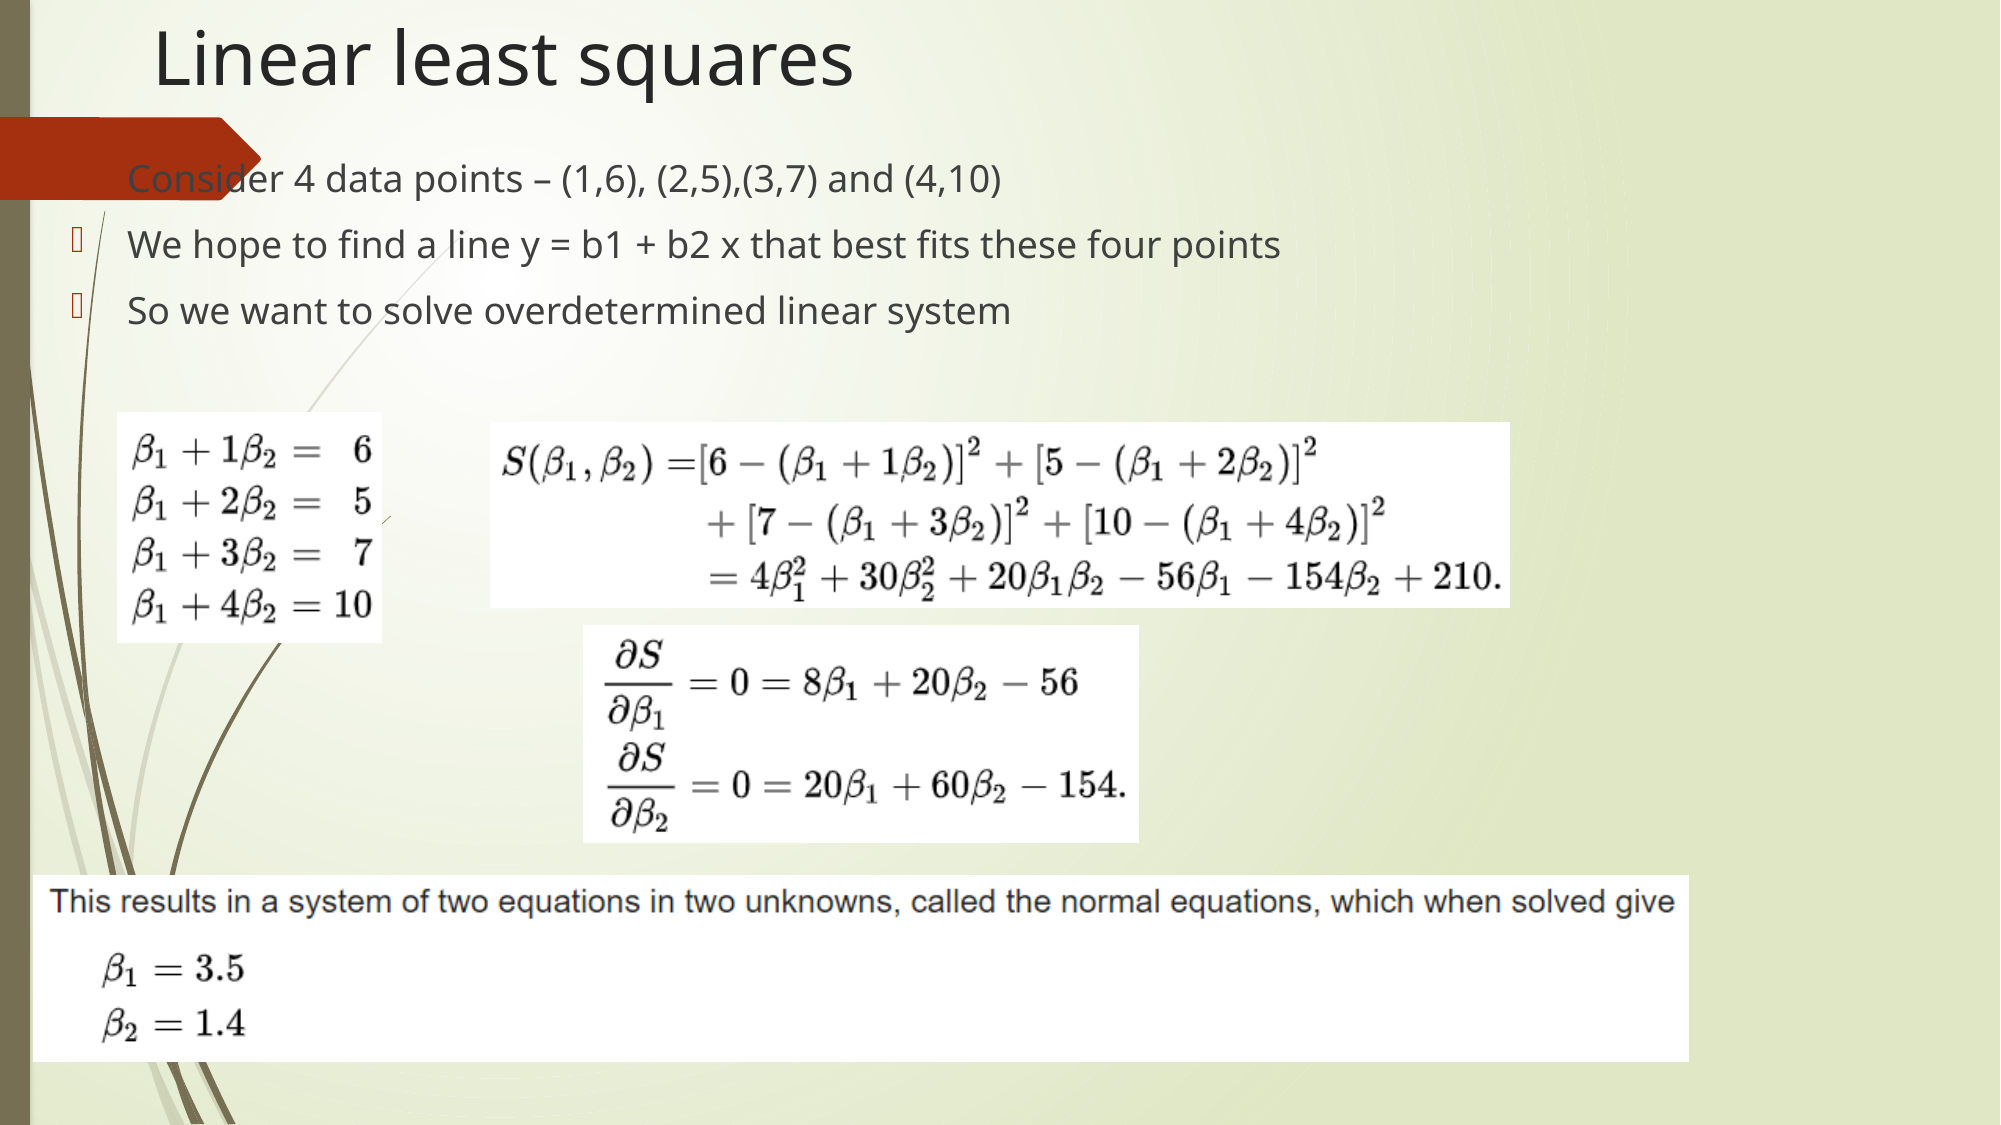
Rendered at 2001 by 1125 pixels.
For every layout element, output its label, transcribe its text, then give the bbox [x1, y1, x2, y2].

picture [490, 422, 1510, 608]
picture [33, 875, 1689, 1062]
picture [117, 412, 383, 643]
list Consider 4 data points – (1,6), (2,5),(3,7) and (4,10) We hope to find a line y = b1 + b2 x that best fits these four points So we want to solve overdetermined linear system [55, 147, 1781, 862]
title Linear least squares [137, 3, 1863, 169]
picture [583, 625, 1139, 844]
